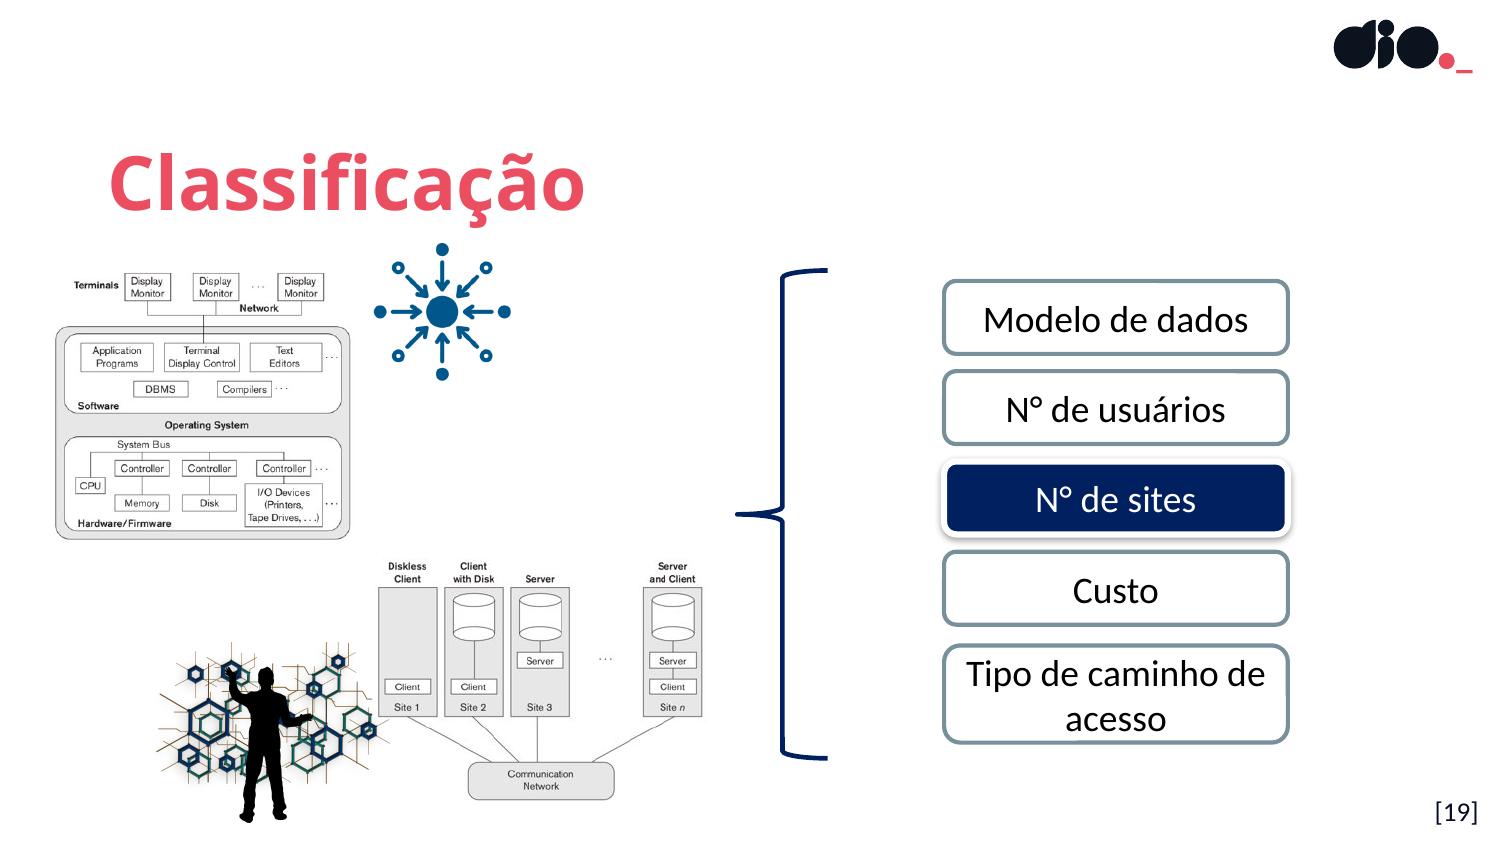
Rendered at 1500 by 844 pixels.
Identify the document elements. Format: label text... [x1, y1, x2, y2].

text_box [736, 269, 828, 760]
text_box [943, 280, 1289, 743]
picture [35, 243, 517, 543]
text_box Classificação [92, 104, 1408, 243]
picture [1333, 19, 1473, 74]
picture [102, 558, 731, 823]
slide_number [19] [1403, 779, 1494, 844]
